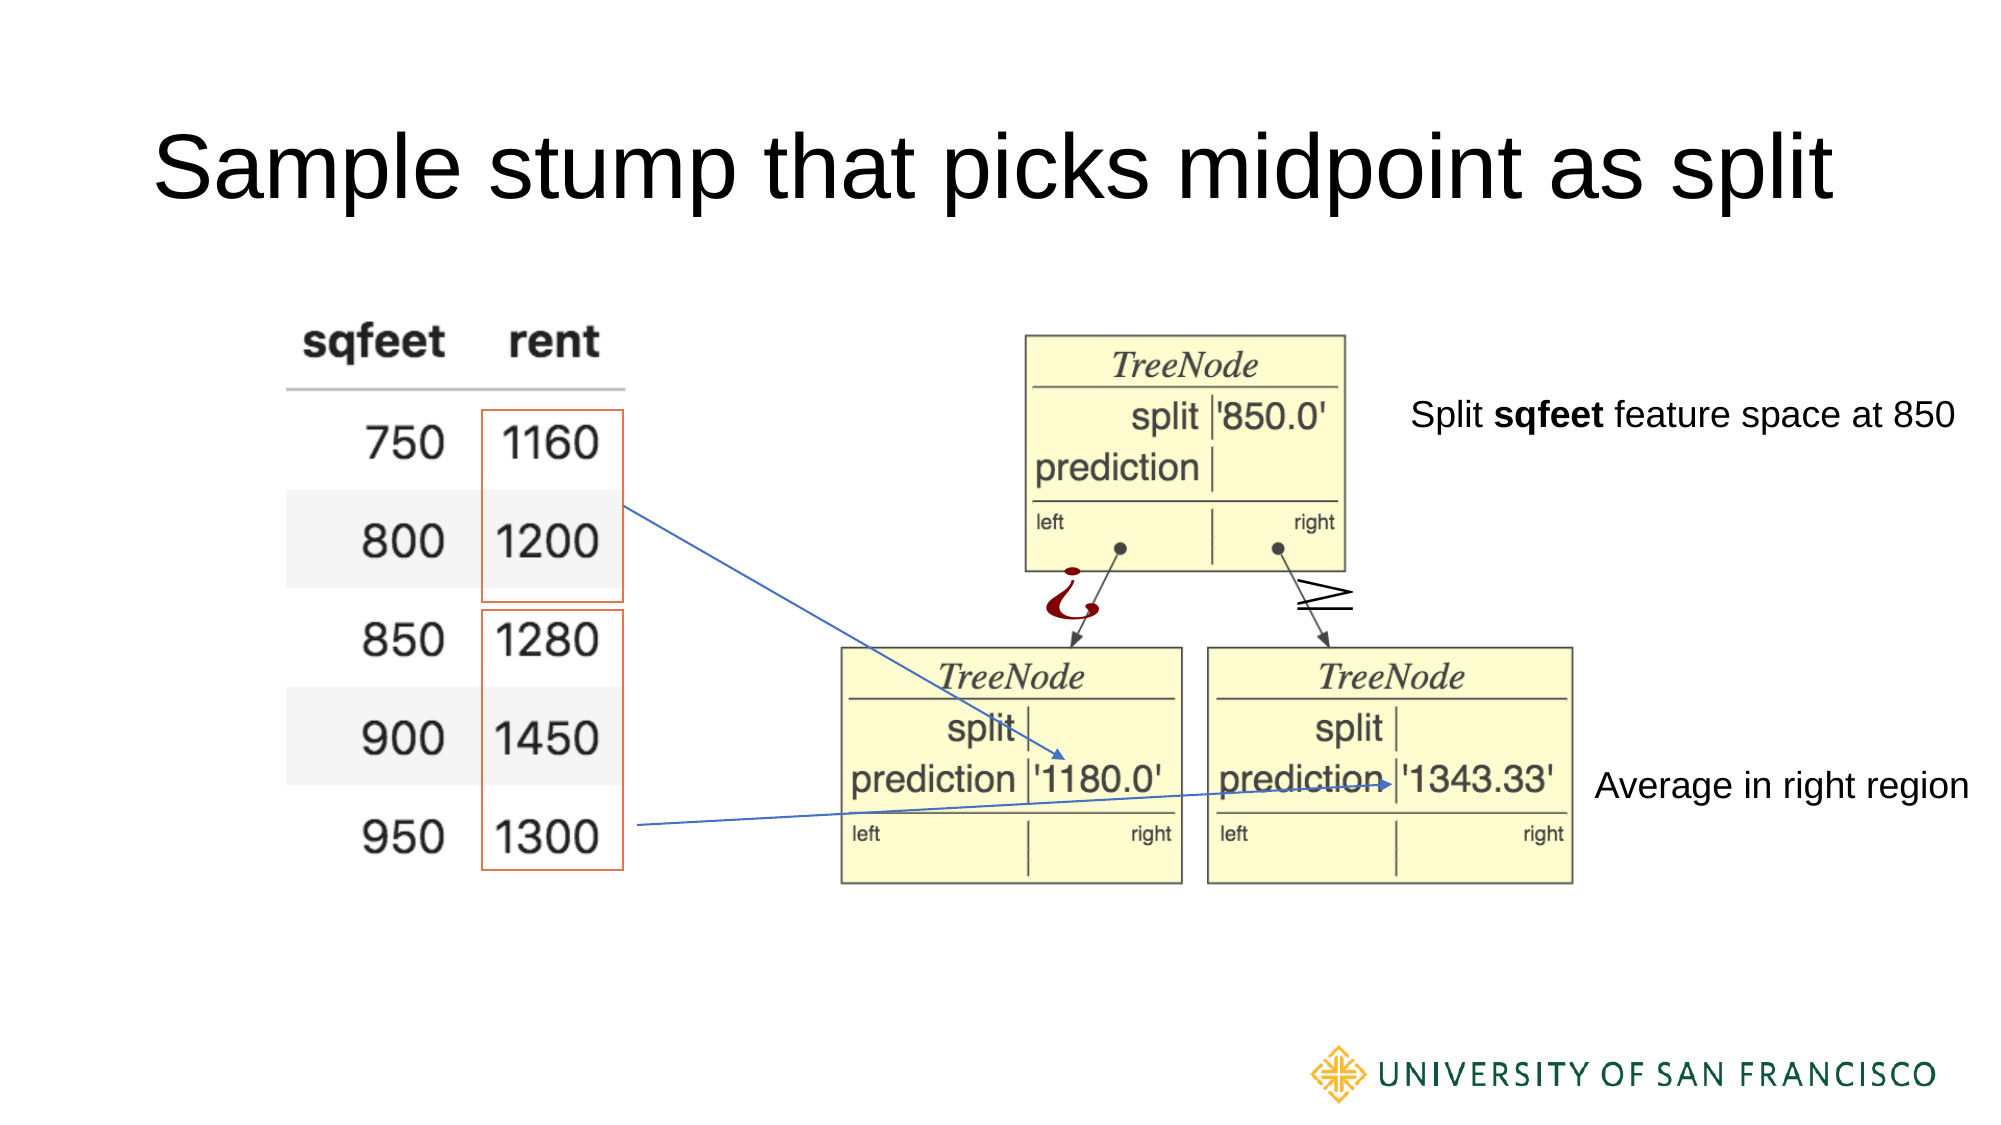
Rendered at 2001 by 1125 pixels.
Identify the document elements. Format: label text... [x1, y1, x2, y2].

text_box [636, 784, 1393, 825]
text_box Average in right region [1579, 753, 1985, 814]
text_box Split sqfeet feature space at 850 [1578, 382, 1971, 443]
title Sample stump that picks midpoint as split [137, 59, 1863, 278]
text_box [623, 505, 1065, 760]
picture [832, 327, 1578, 892]
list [286, 305, 638, 878]
